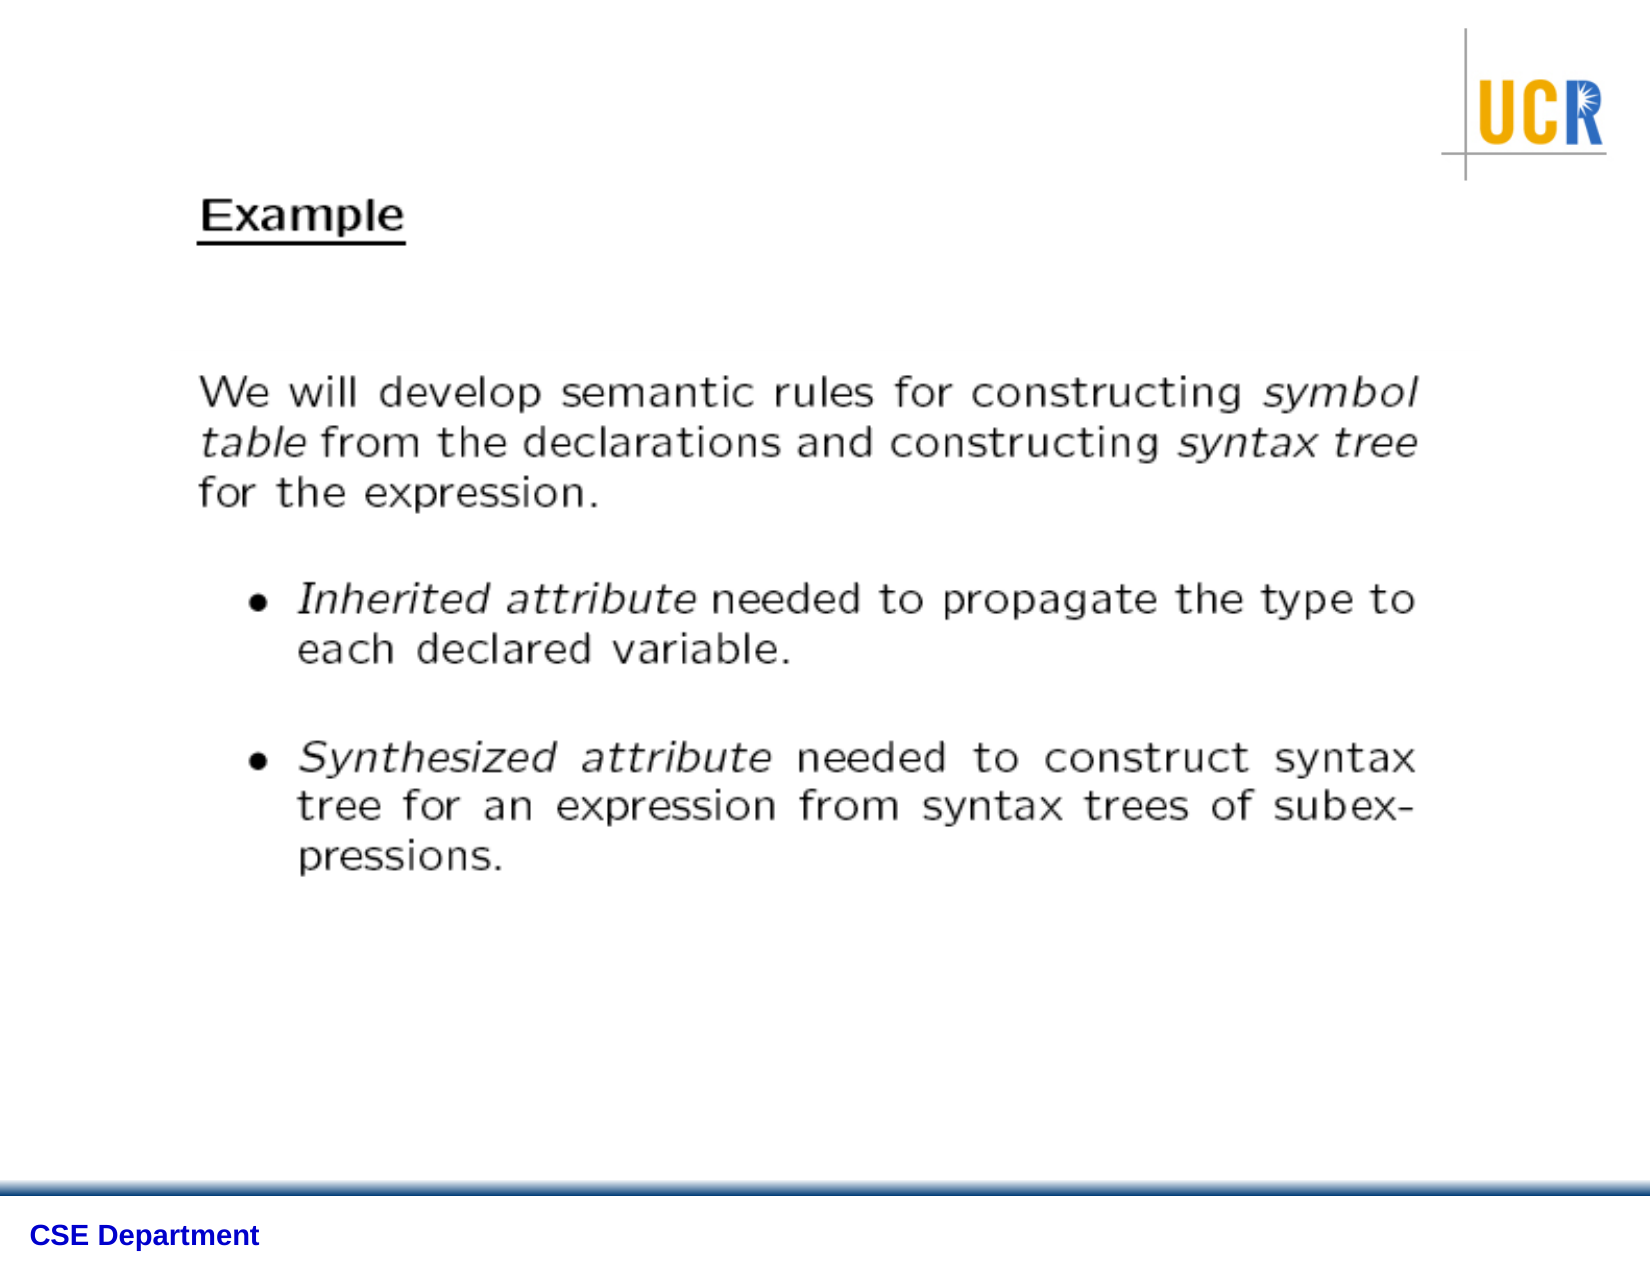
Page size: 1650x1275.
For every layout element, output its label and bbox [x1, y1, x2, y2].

picture [170, 349, 1480, 926]
picture [1430, 0, 1649, 196]
picture [170, 170, 463, 284]
